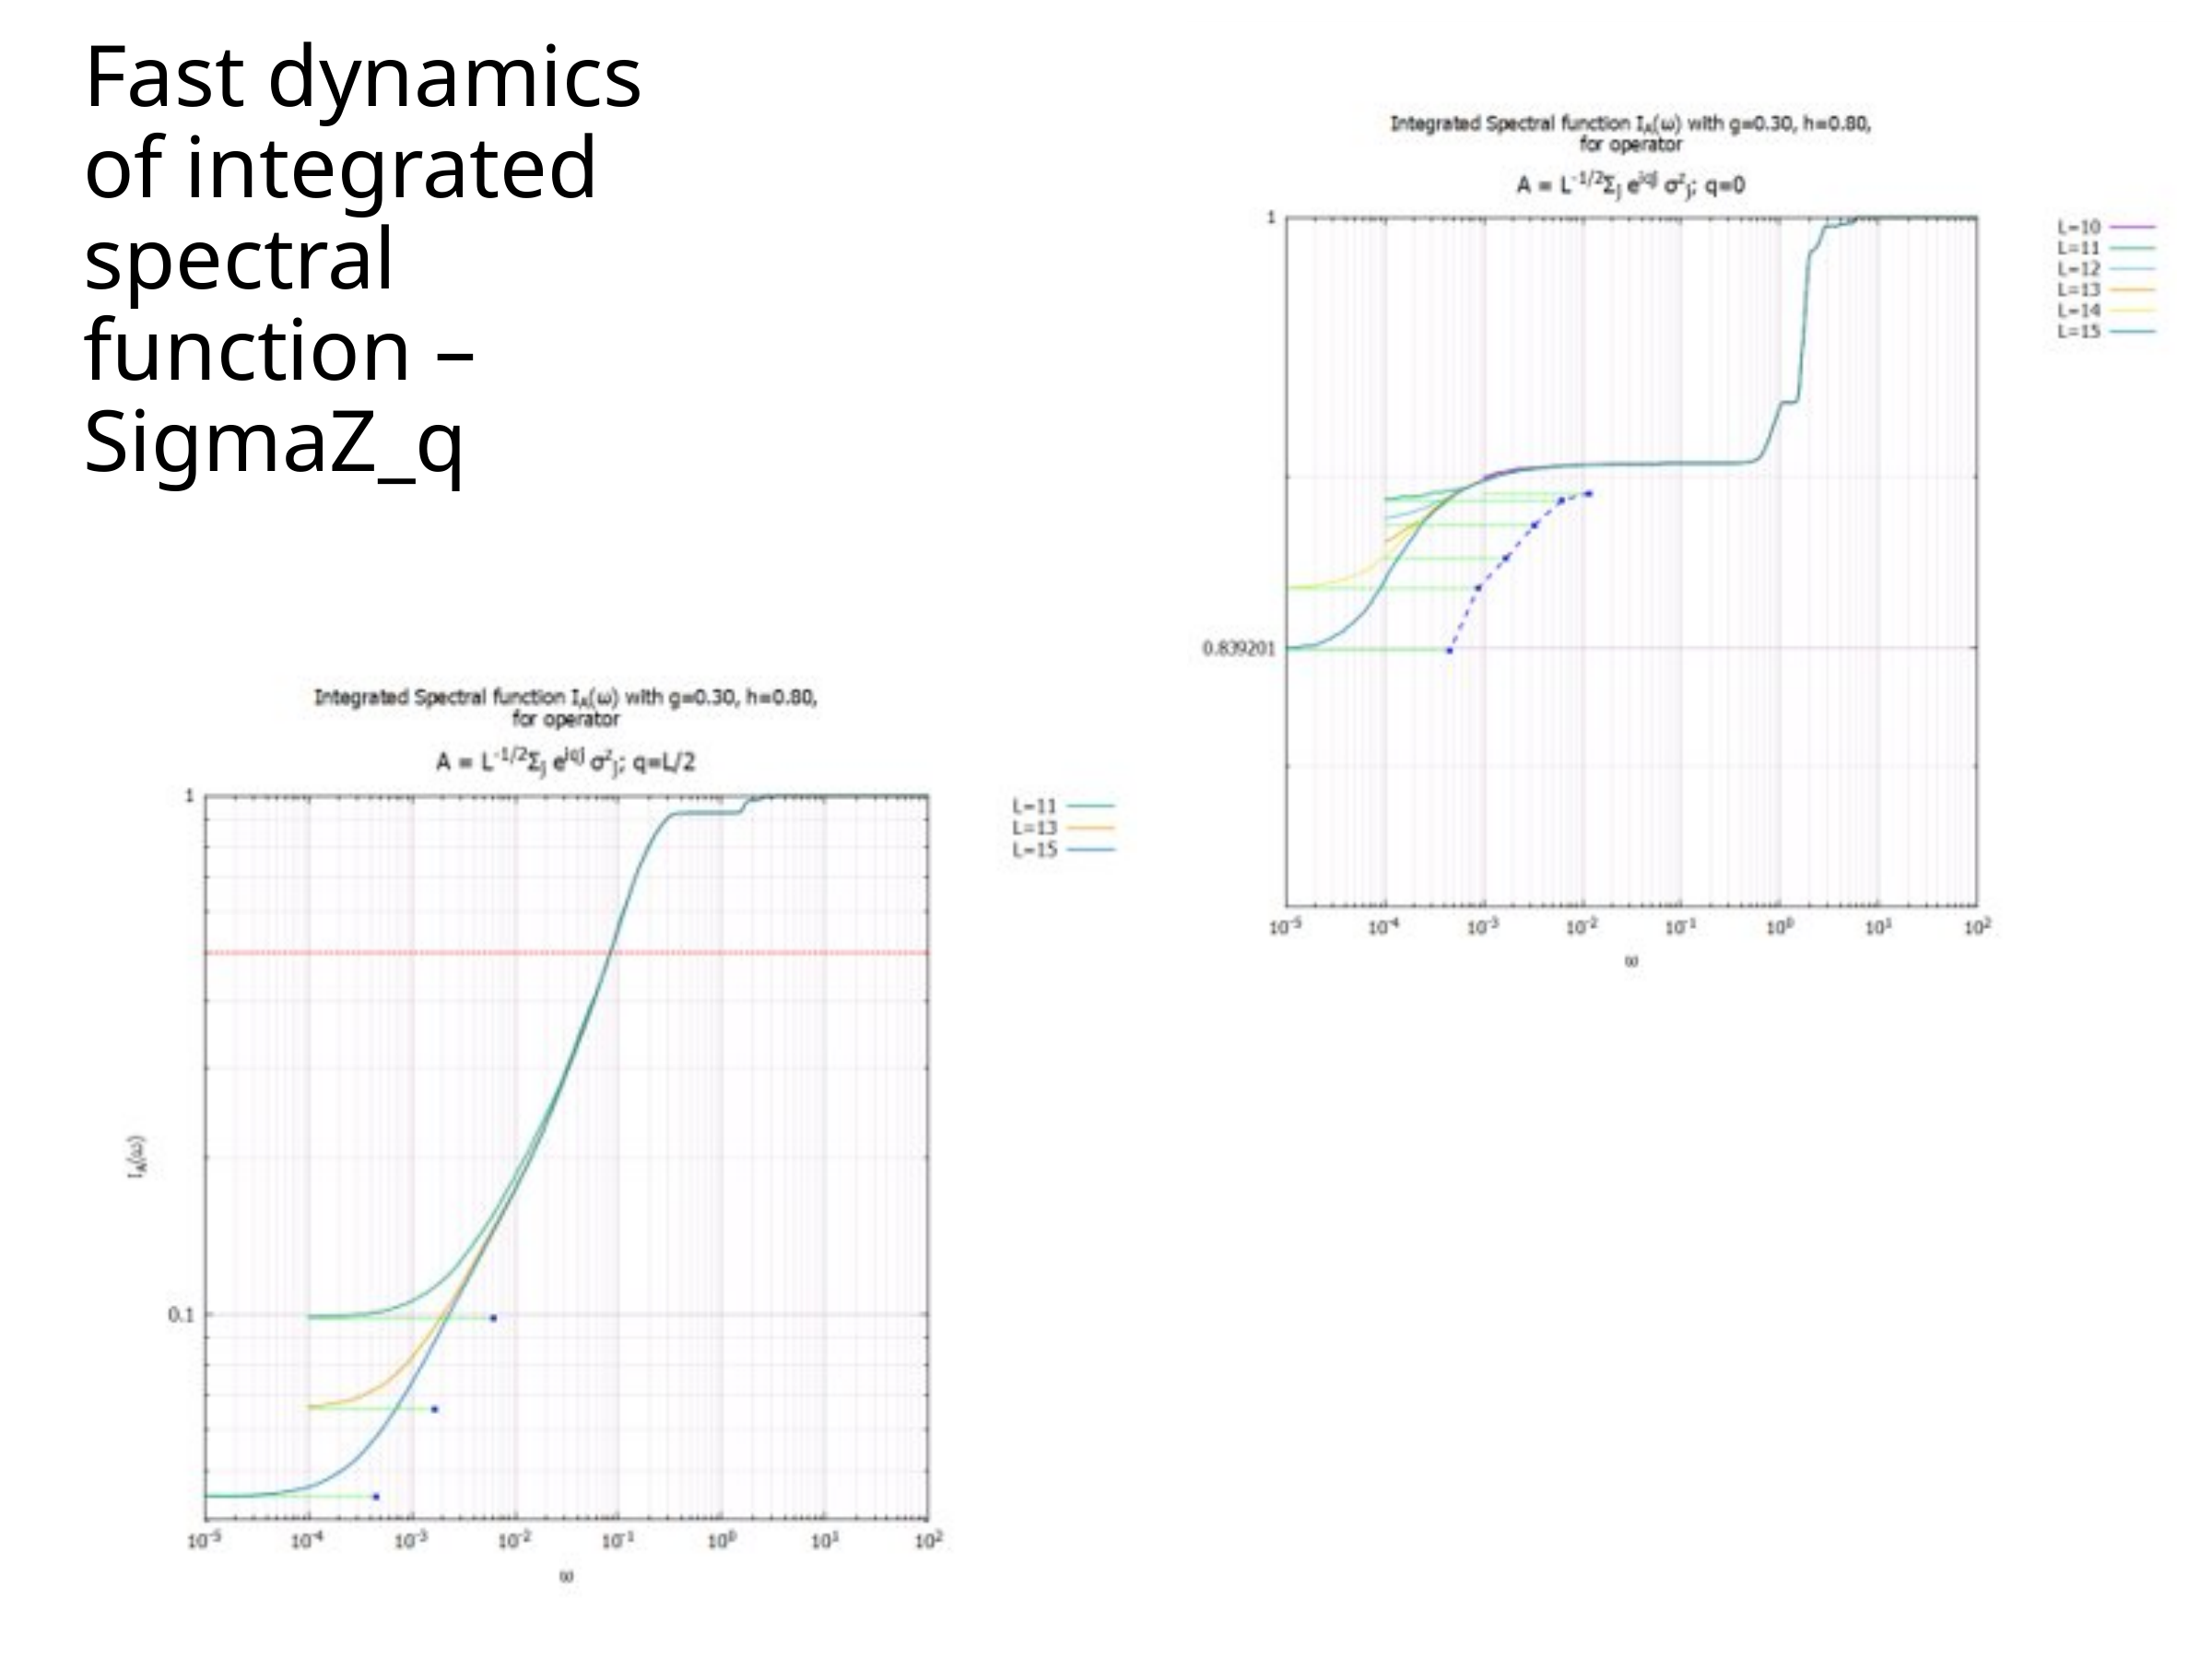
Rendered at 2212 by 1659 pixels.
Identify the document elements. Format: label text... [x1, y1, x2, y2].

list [1187, 20, 2177, 1008]
title Fast dynamics of integrated spectral function –SigmaZ_q [69, 27, 701, 497]
picture [101, 589, 1137, 1625]
